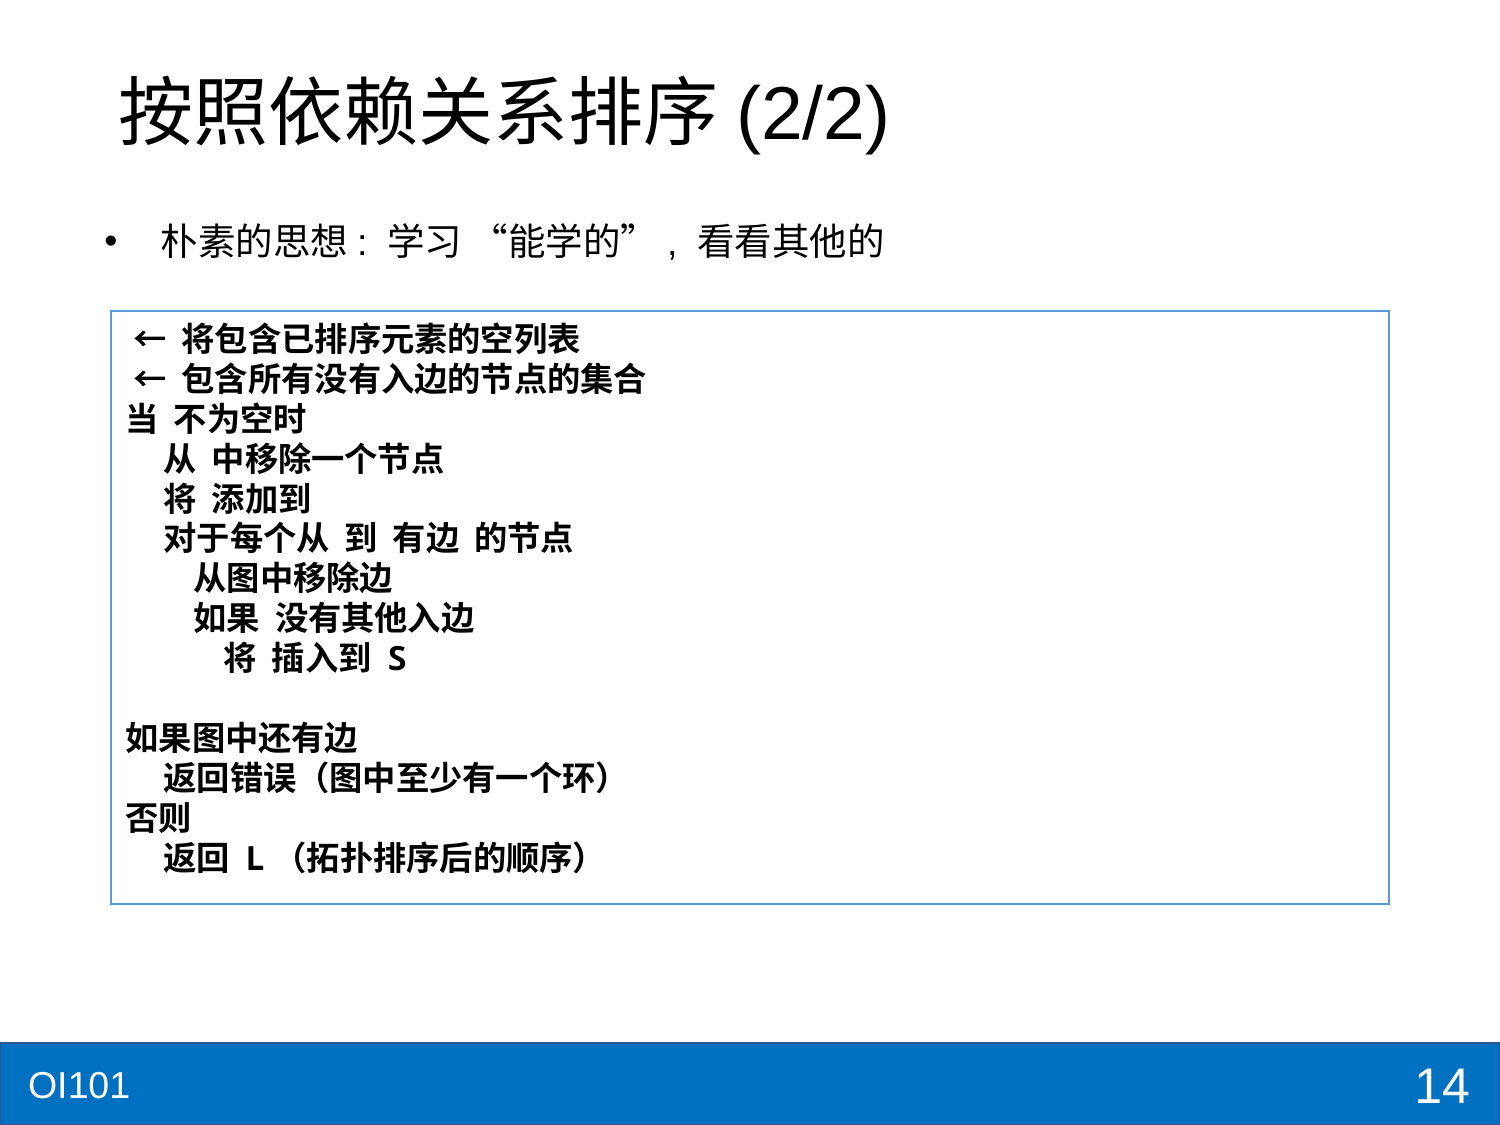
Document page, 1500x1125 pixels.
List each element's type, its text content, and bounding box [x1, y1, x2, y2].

text_box 朴素的思想: 学习 “能学的”, 看看其他的 [89, 210, 900, 271]
title 按照依赖关系排序(2/2) [103, 59, 1397, 171]
slide_number 14 [1147, 1054, 1485, 1114]
